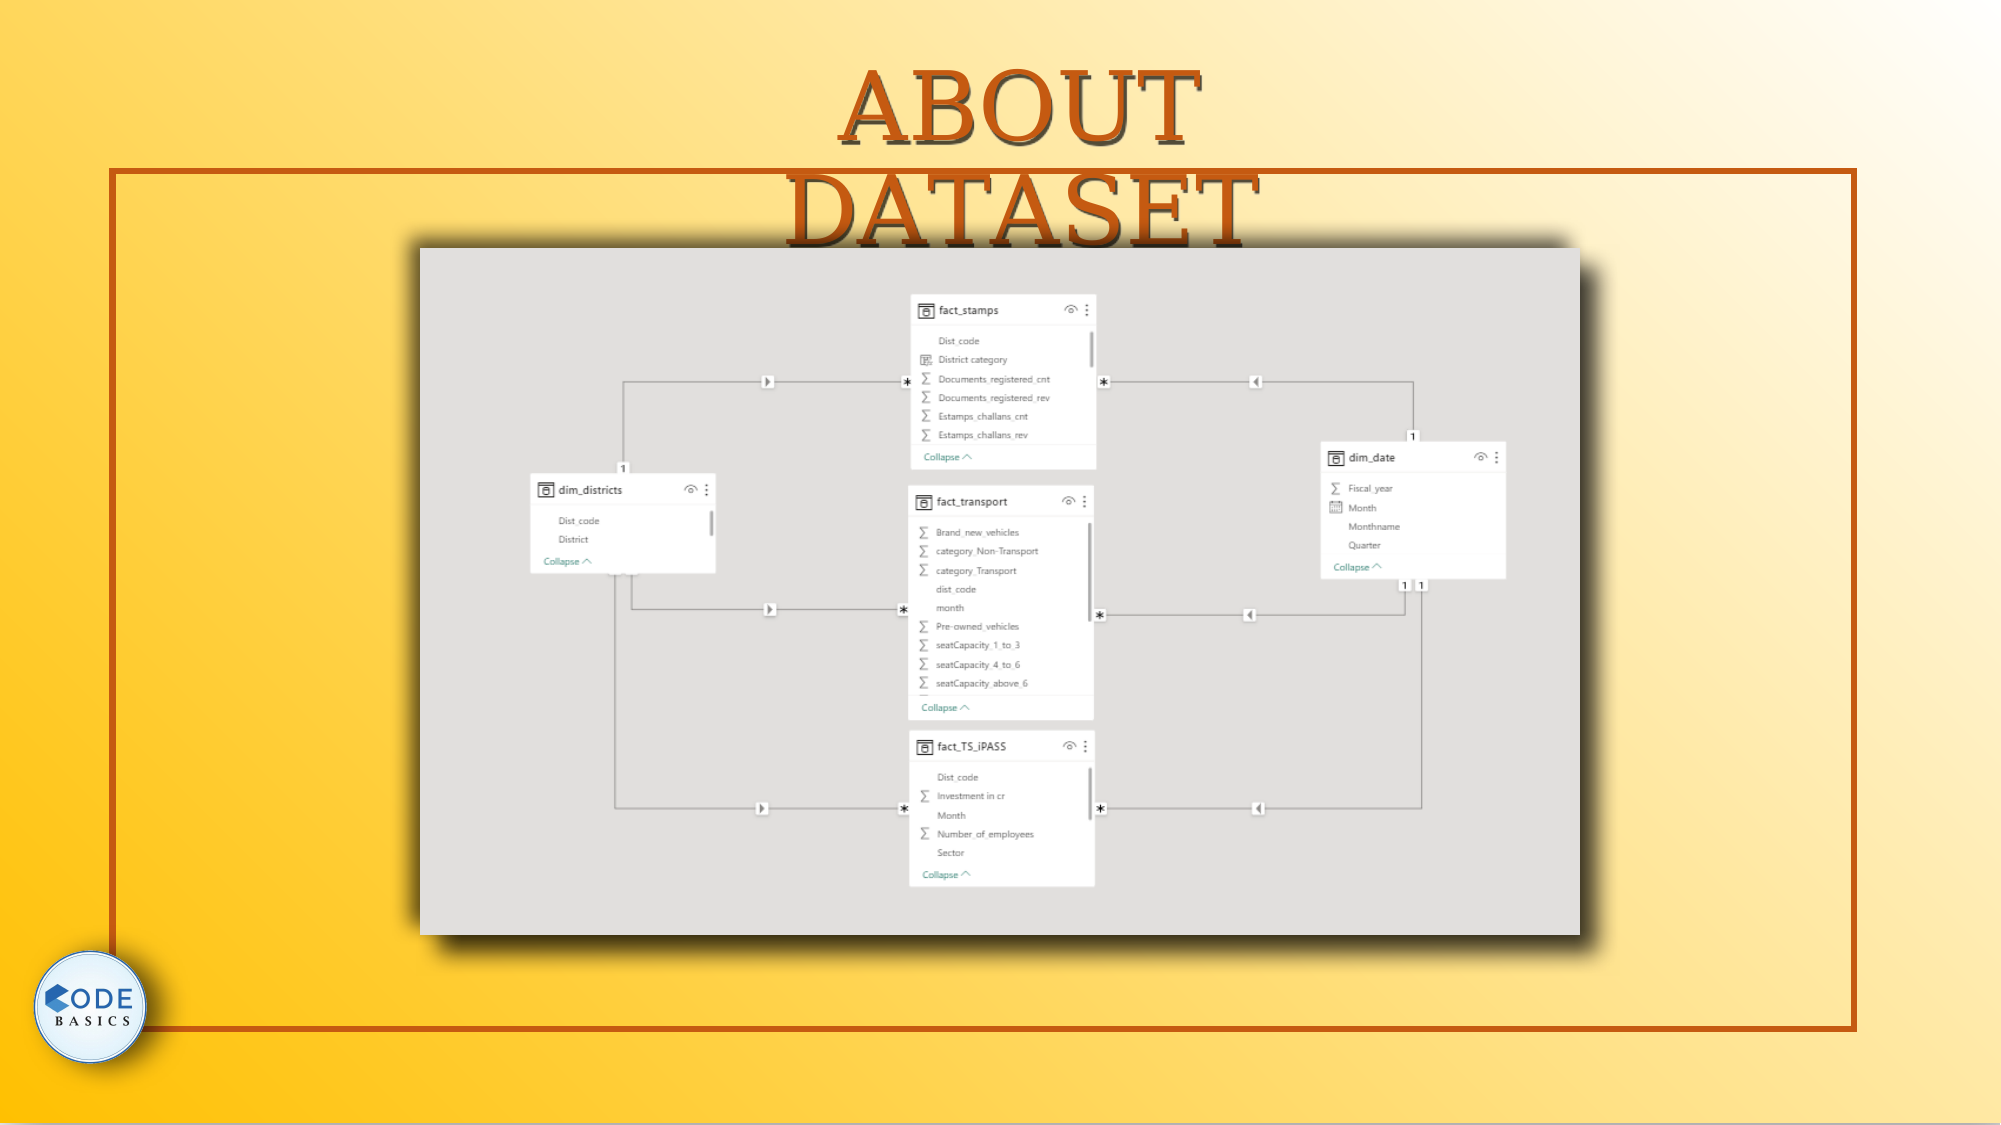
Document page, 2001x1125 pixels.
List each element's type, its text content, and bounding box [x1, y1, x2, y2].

text_box ABOUT DATASET [575, 50, 1465, 170]
picture [28, 945, 152, 1069]
text_box [111, 170, 1855, 1030]
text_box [420, 247, 1580, 935]
text_box [0, 0, 2000, 1124]
